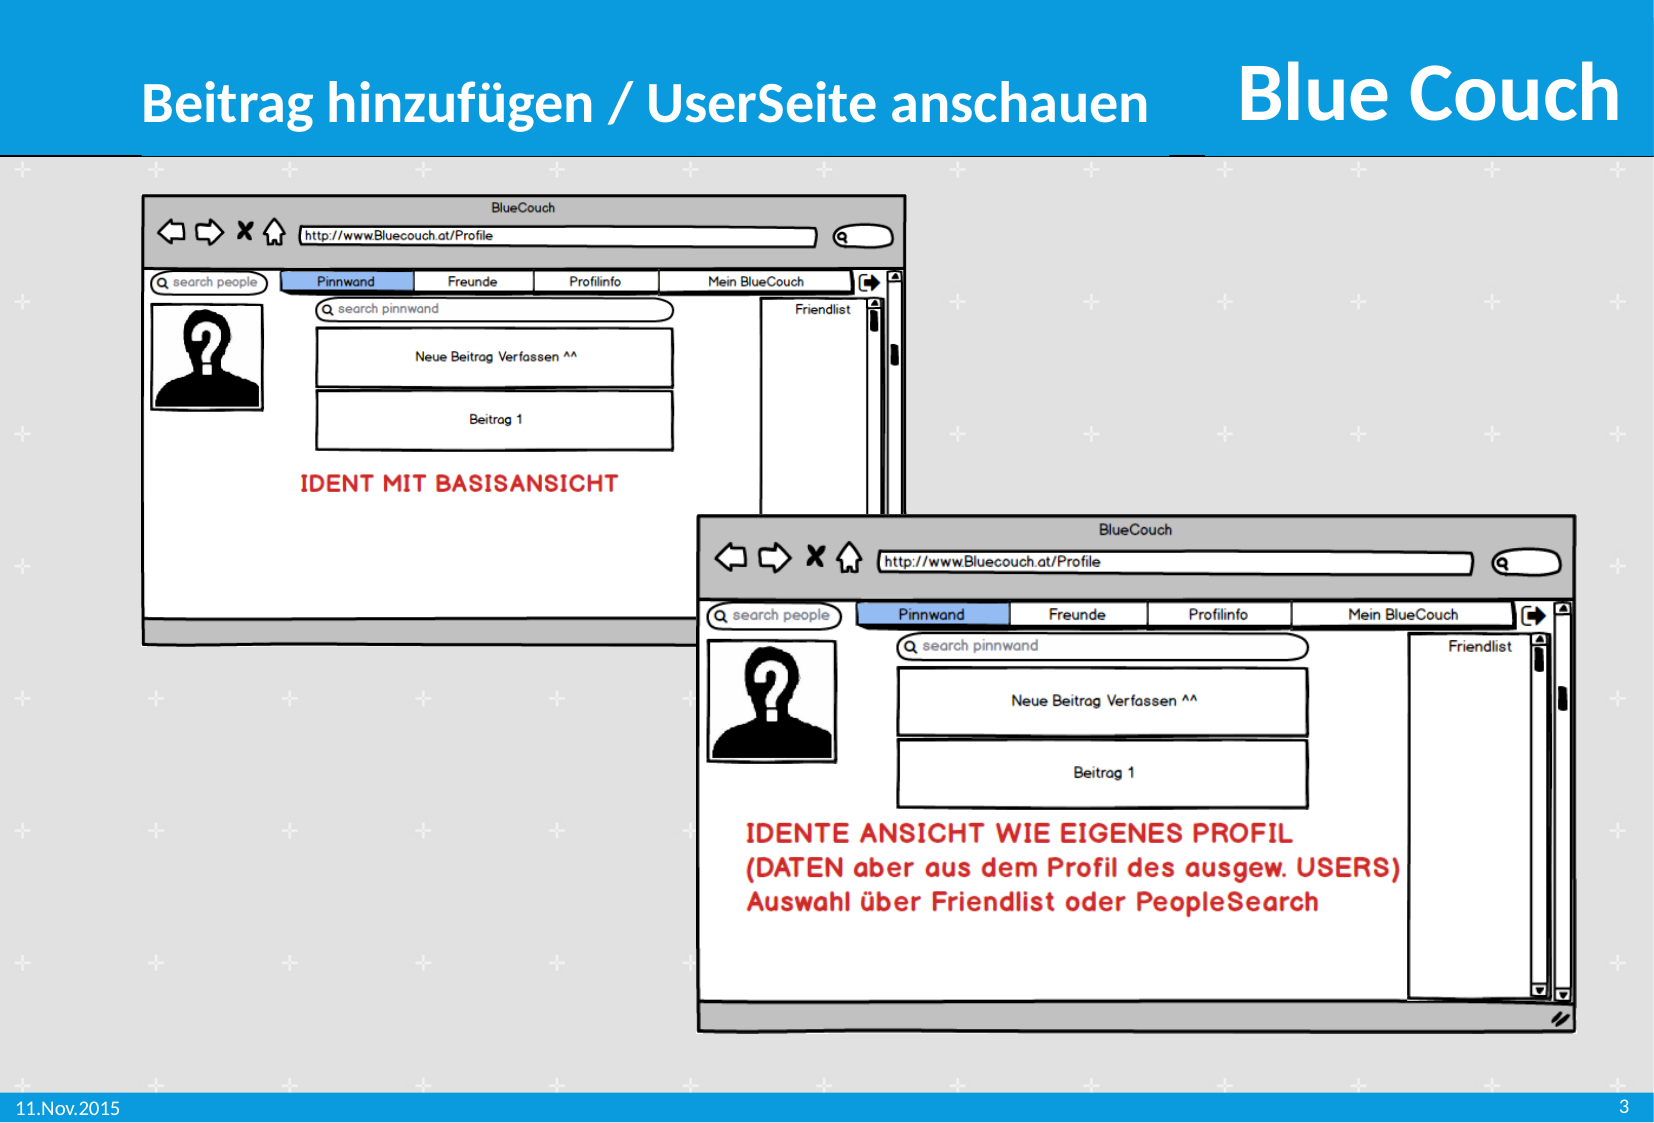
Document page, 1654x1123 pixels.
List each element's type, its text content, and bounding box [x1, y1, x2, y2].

text_box Beitrag hinzufügen / UserSeite anschauen [141, 41, 1170, 157]
picture [0, 157, 1654, 1092]
slide_number 3 [1594, 1092, 1654, 1123]
